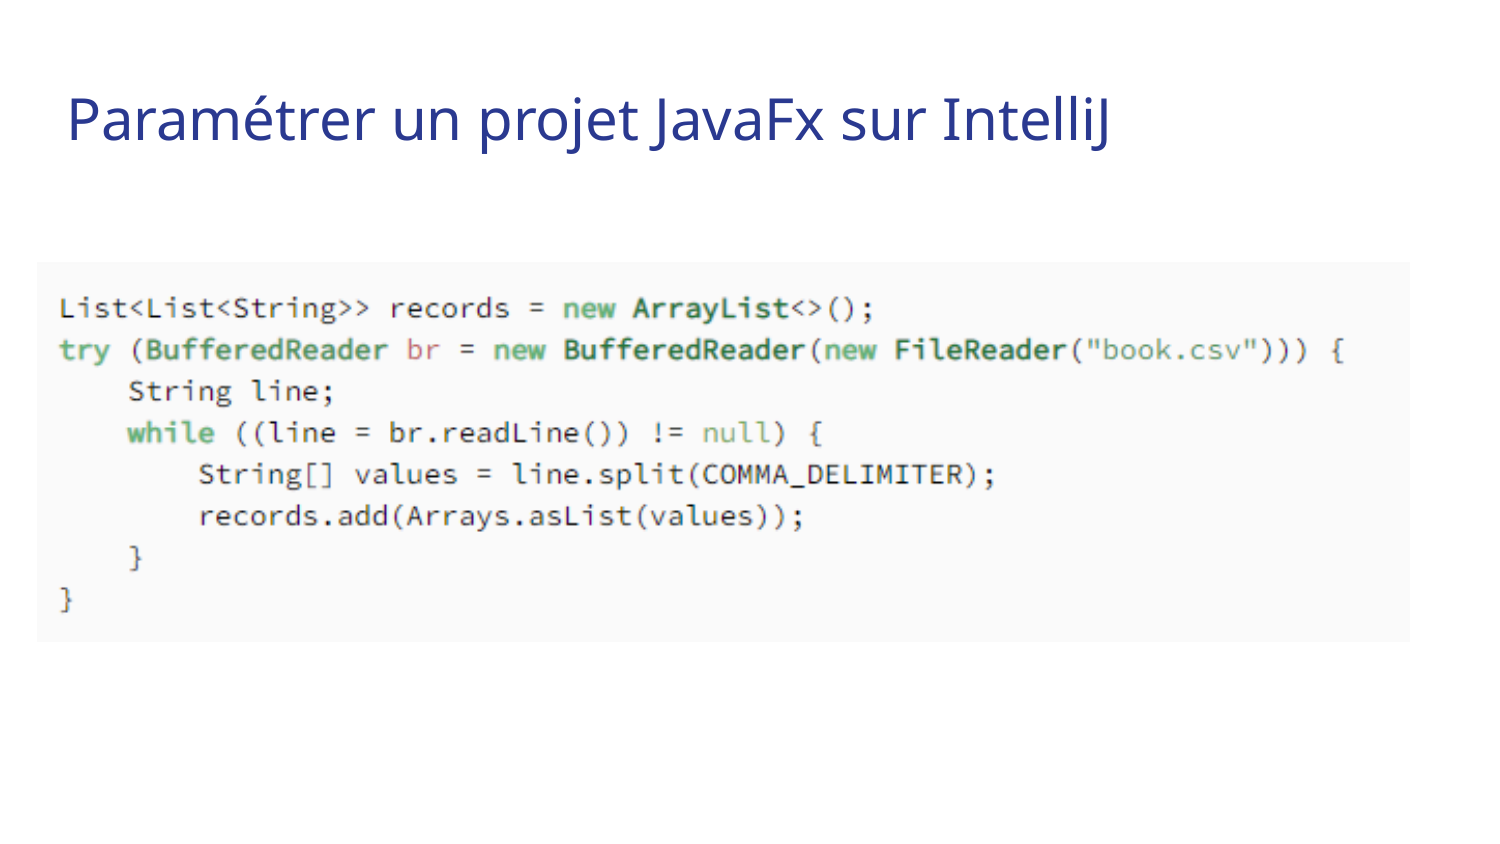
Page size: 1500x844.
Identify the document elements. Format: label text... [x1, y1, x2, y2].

title Paramétrer un projet JavaFx sur IntelliJ [51, 67, 1449, 167]
picture [37, 262, 1410, 642]
